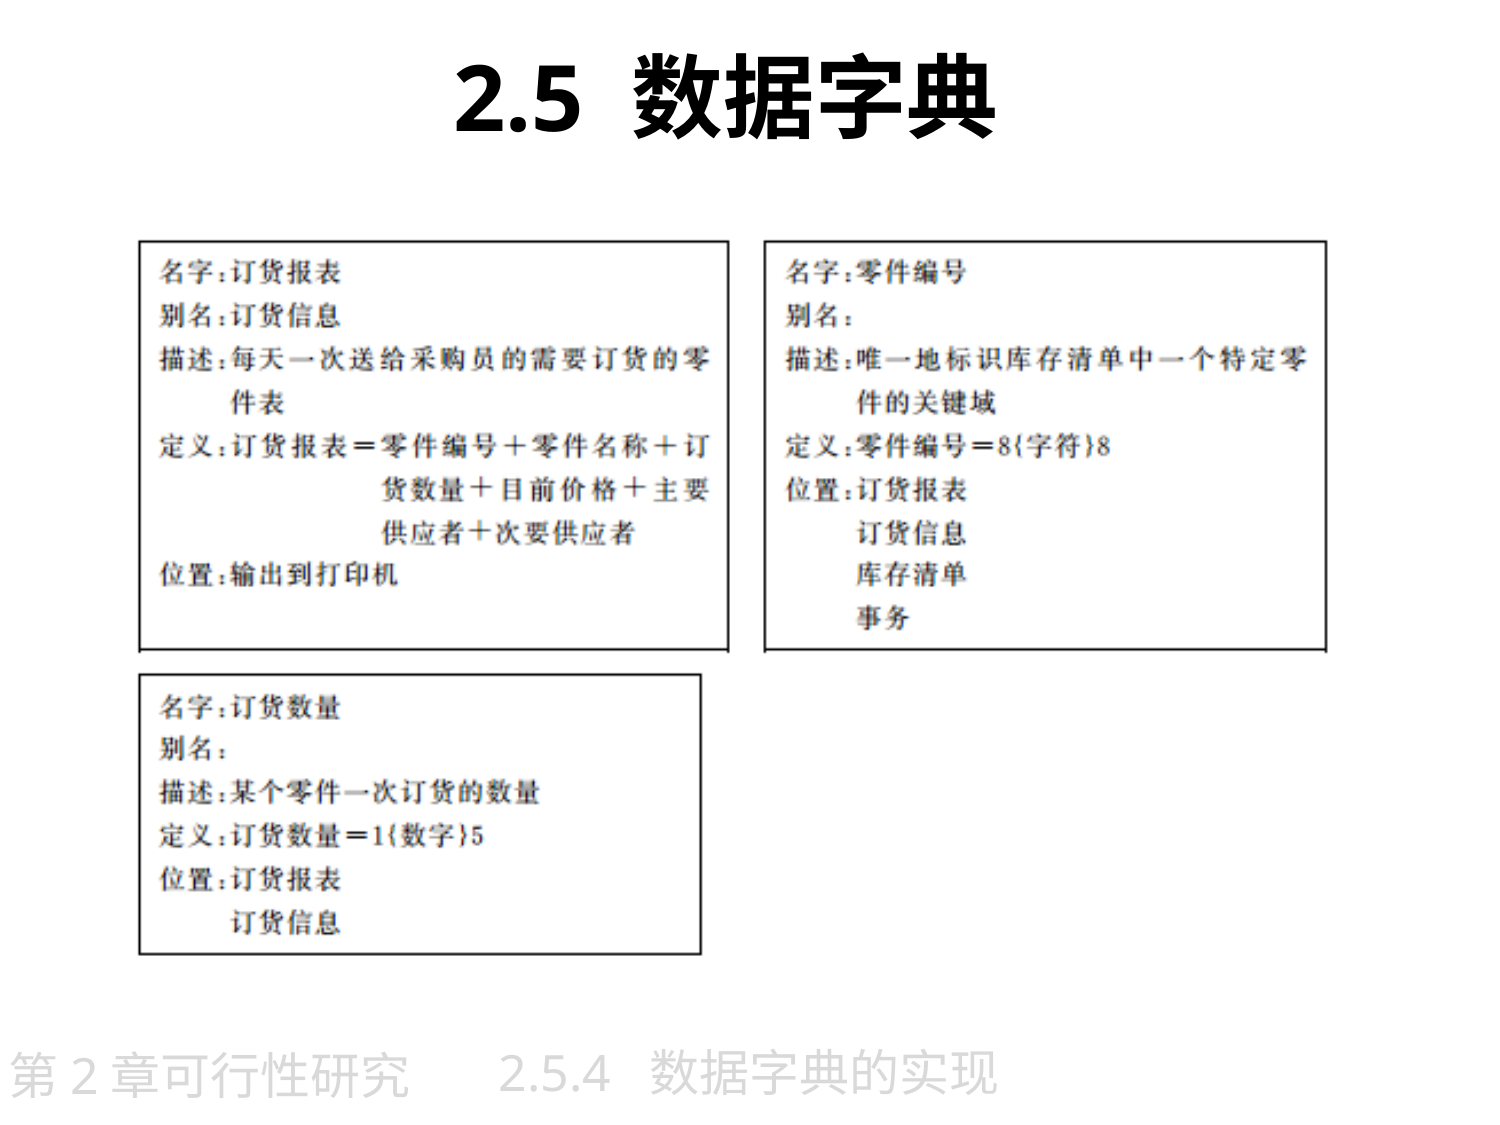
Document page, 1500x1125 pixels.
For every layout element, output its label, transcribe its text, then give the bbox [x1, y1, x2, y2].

text_box 2.5.4 数据字典的实现 [454, 1032, 1044, 1111]
picture [123, 209, 1353, 988]
title 2.5 数据字典 [50, 0, 1402, 189]
text_box 第2章可行性研究 [0, 1035, 437, 1114]
